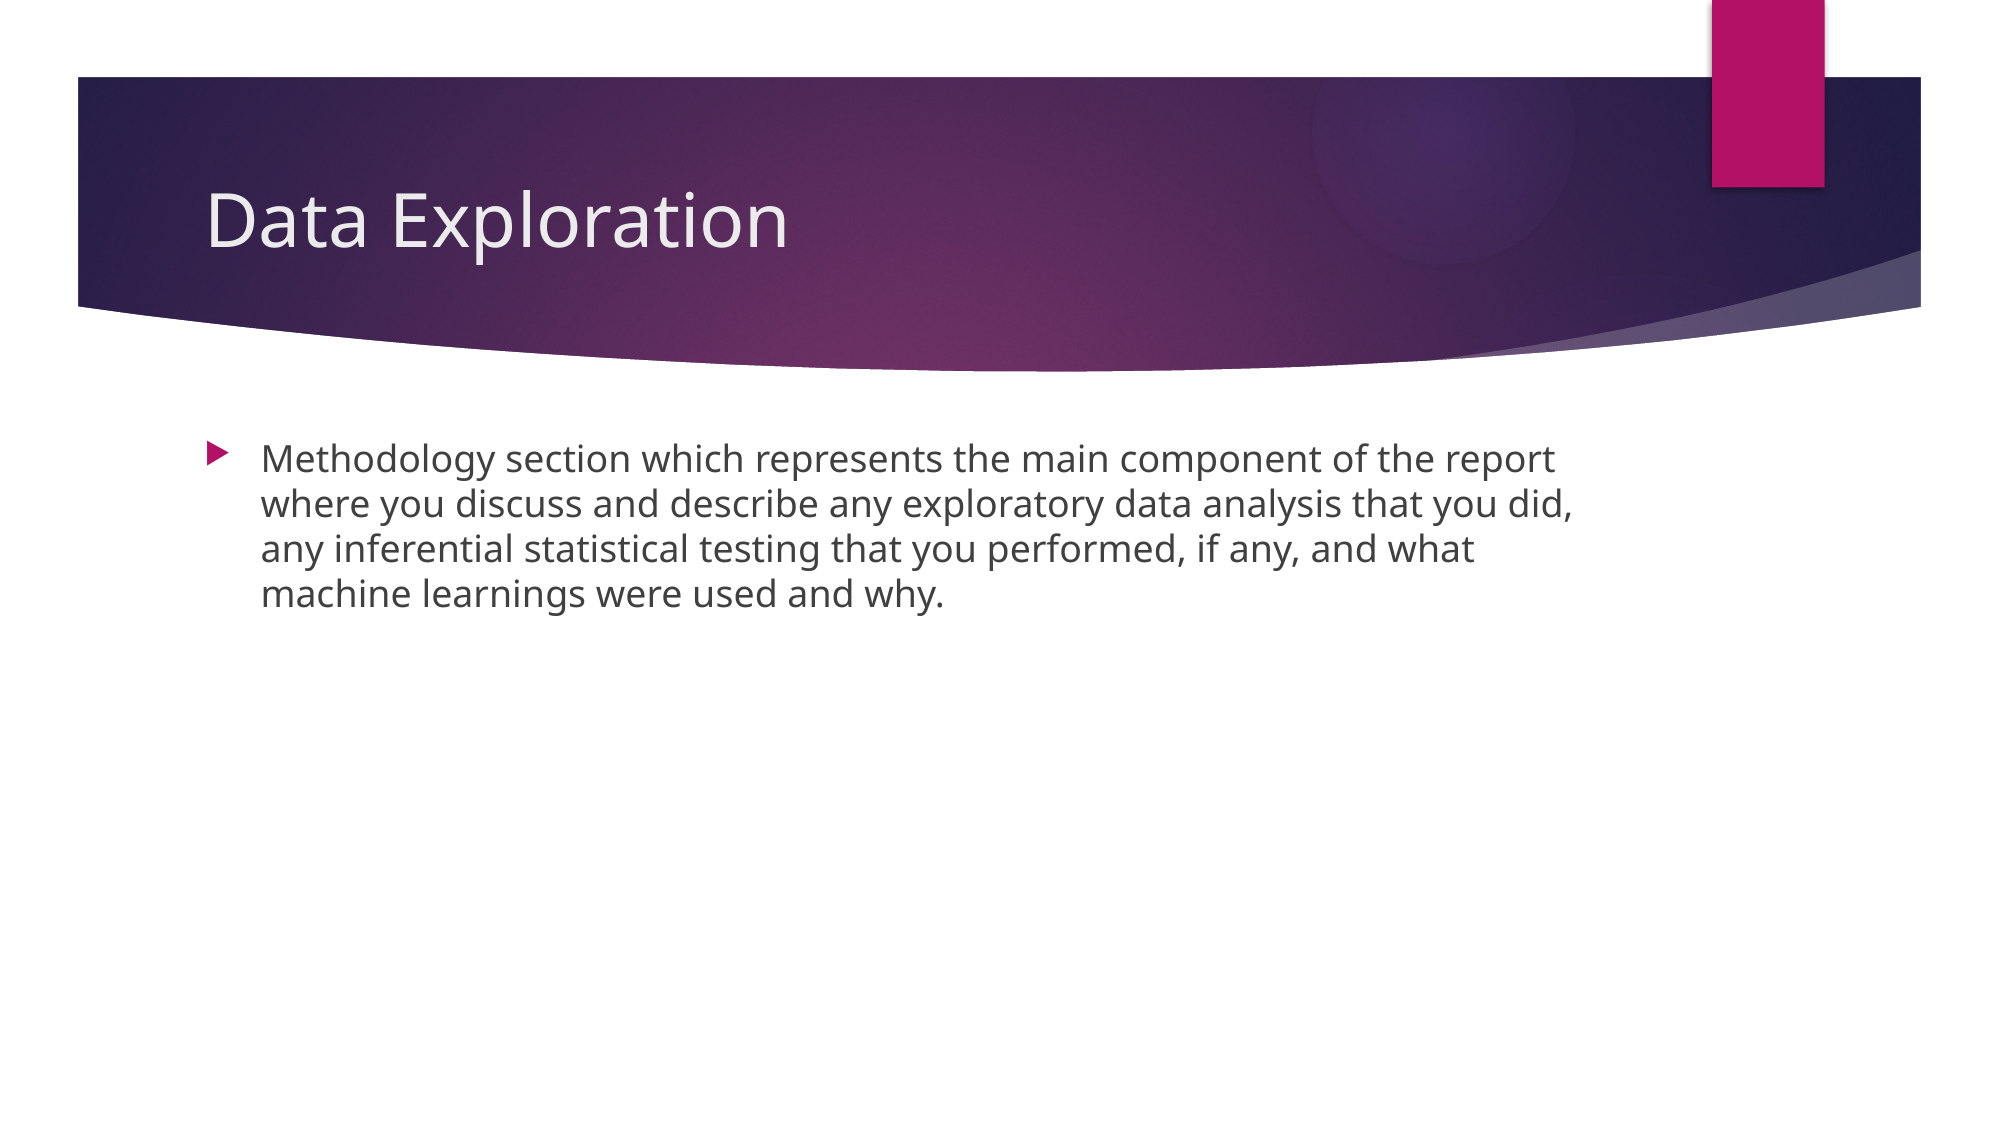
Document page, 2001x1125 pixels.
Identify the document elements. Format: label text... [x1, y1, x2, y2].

list Methodology section which represents the main component of the report where you discuss and describe any exploratory data analysis that you did, any inferential statistical testing that you performed, if any, and what machine learnings were used and why. [189, 427, 1638, 988]
title Data Exploration [189, 159, 1627, 276]
